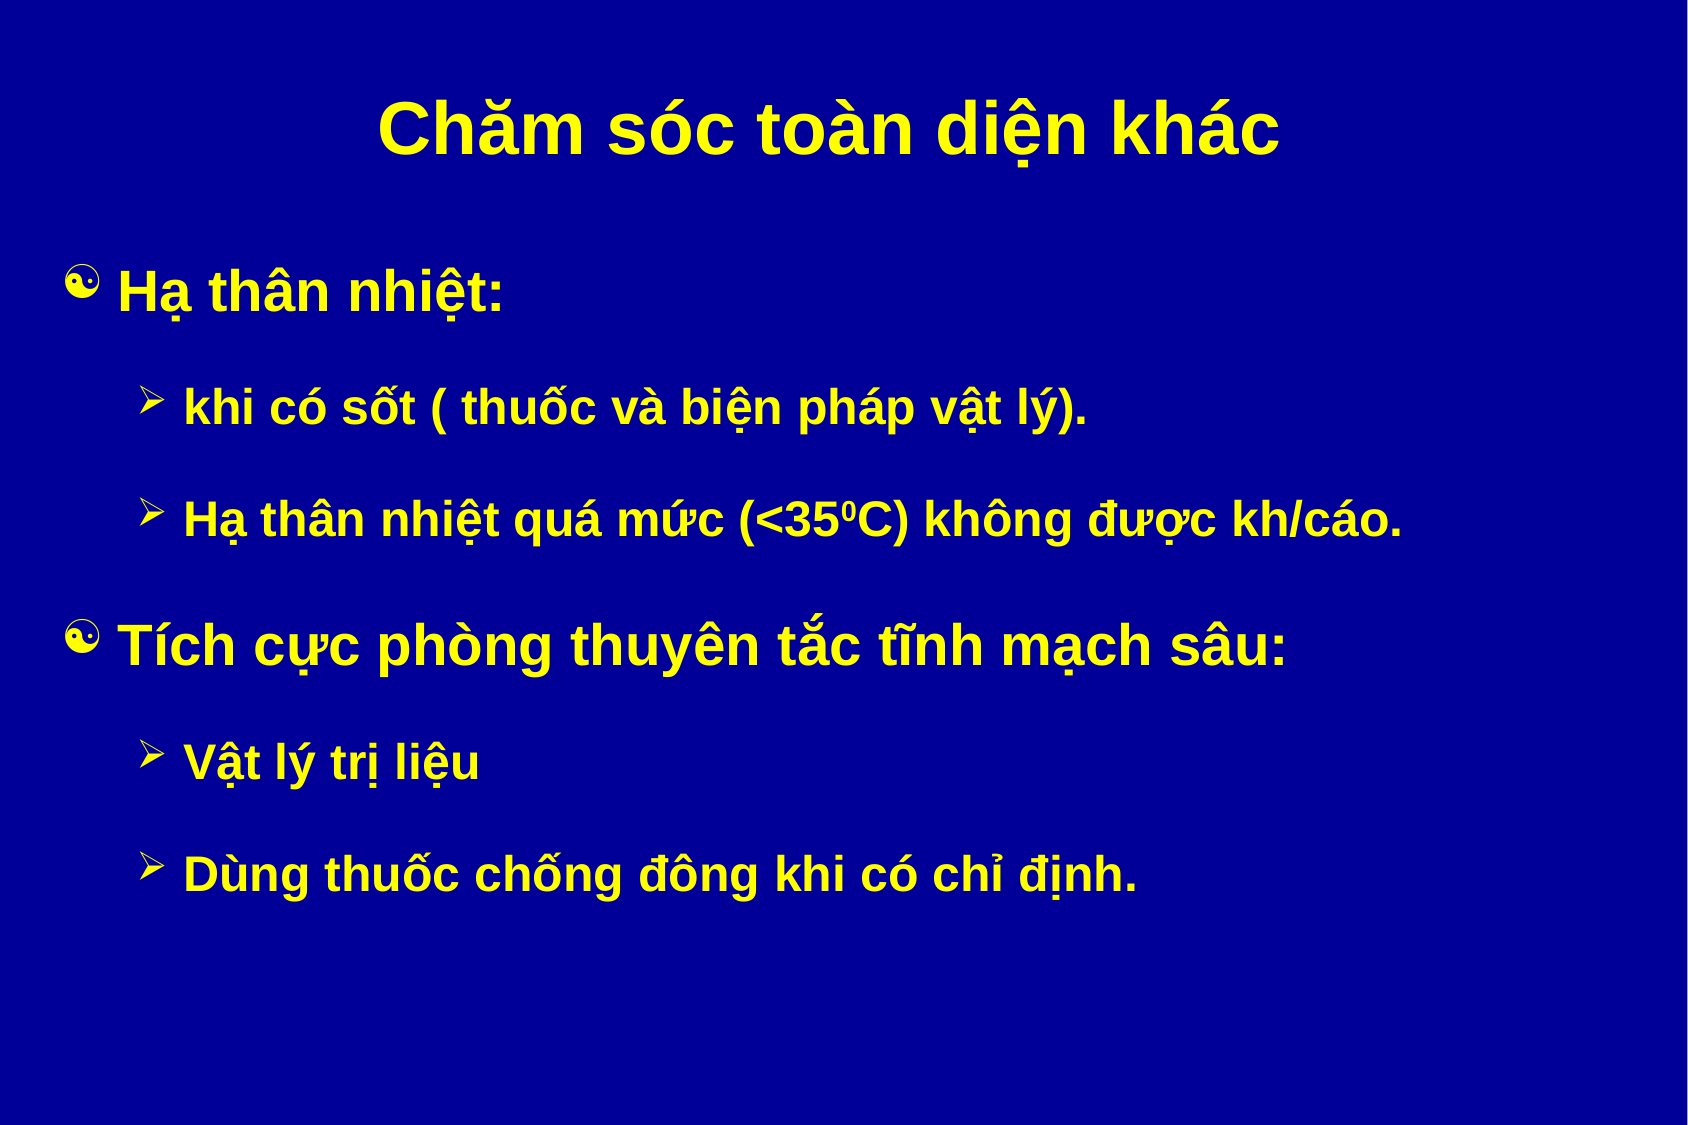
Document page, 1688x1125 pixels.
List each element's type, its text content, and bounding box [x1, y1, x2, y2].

title Chăm sóc toàn diện khác [112, 31, 1547, 196]
list Hạ thân nhiệt: khi có sốt ( thuốc và biện pháp vật lý). Hạ thân nhiệt quá mức (<350C) không được kh/cáo. Tích cực phòng thuyên tắc tĩnh mạch sâu: Vật lý trị liệu Dùng thuốc chống đông khi có chỉ định. [46, 196, 1642, 1059]
